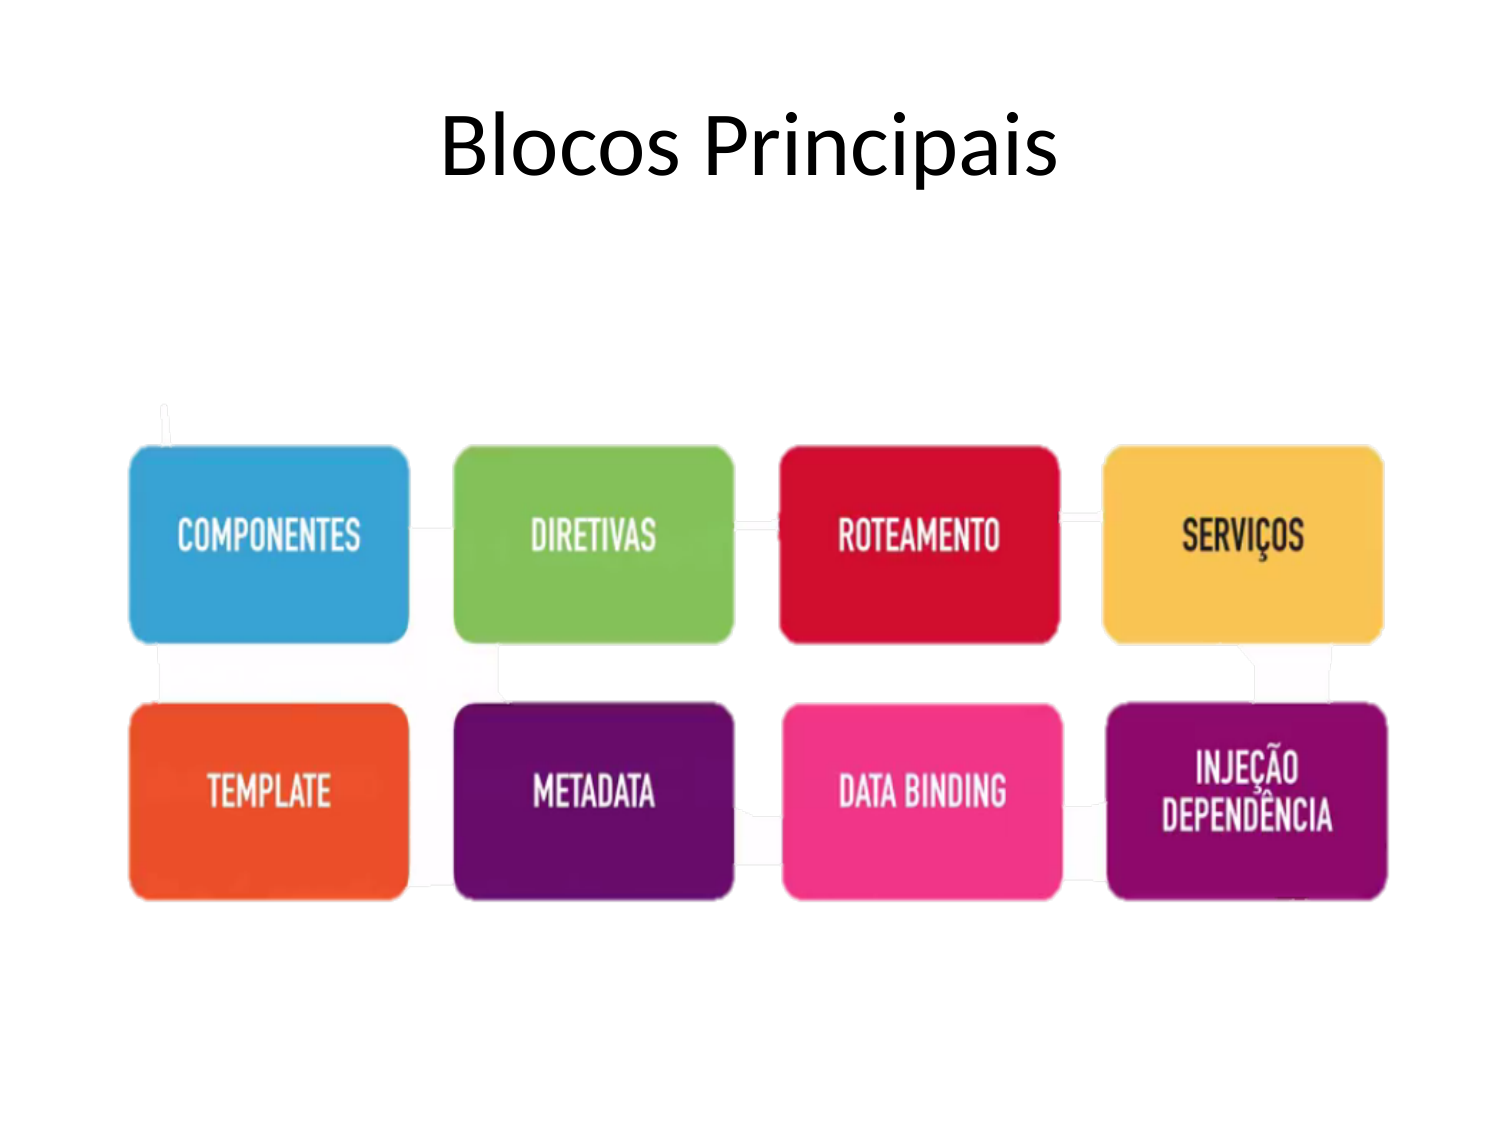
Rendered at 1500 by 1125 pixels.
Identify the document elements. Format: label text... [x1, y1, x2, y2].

title Blocos Principais [75, 45, 1425, 138]
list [74, 138, 1426, 929]
